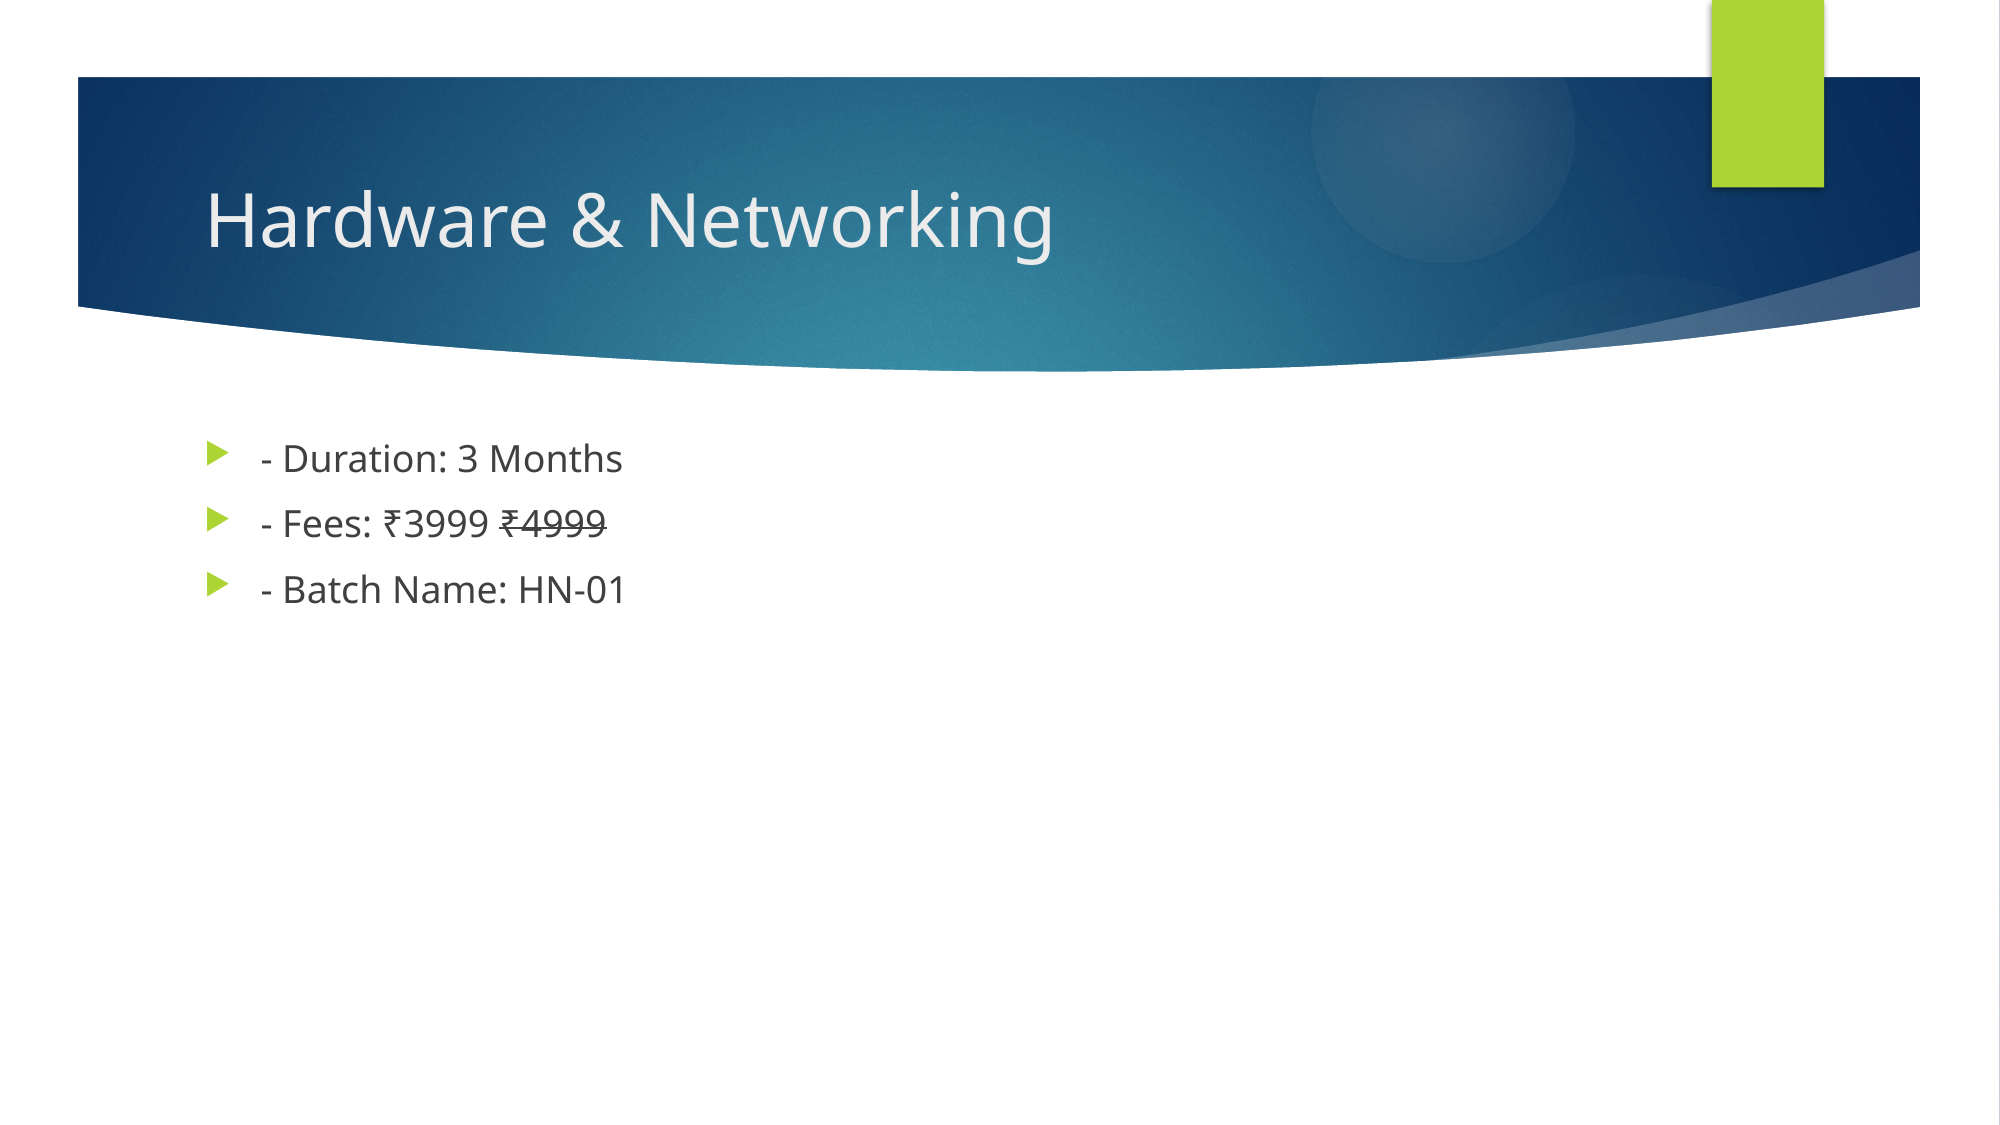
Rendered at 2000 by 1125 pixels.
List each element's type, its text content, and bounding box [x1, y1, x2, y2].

list - Duration: 3 Months - Fees: ₹3999 ₹4999 - Batch Name: HN-01 [189, 427, 1627, 988]
title Hardware & Networking [189, 159, 1627, 276]
